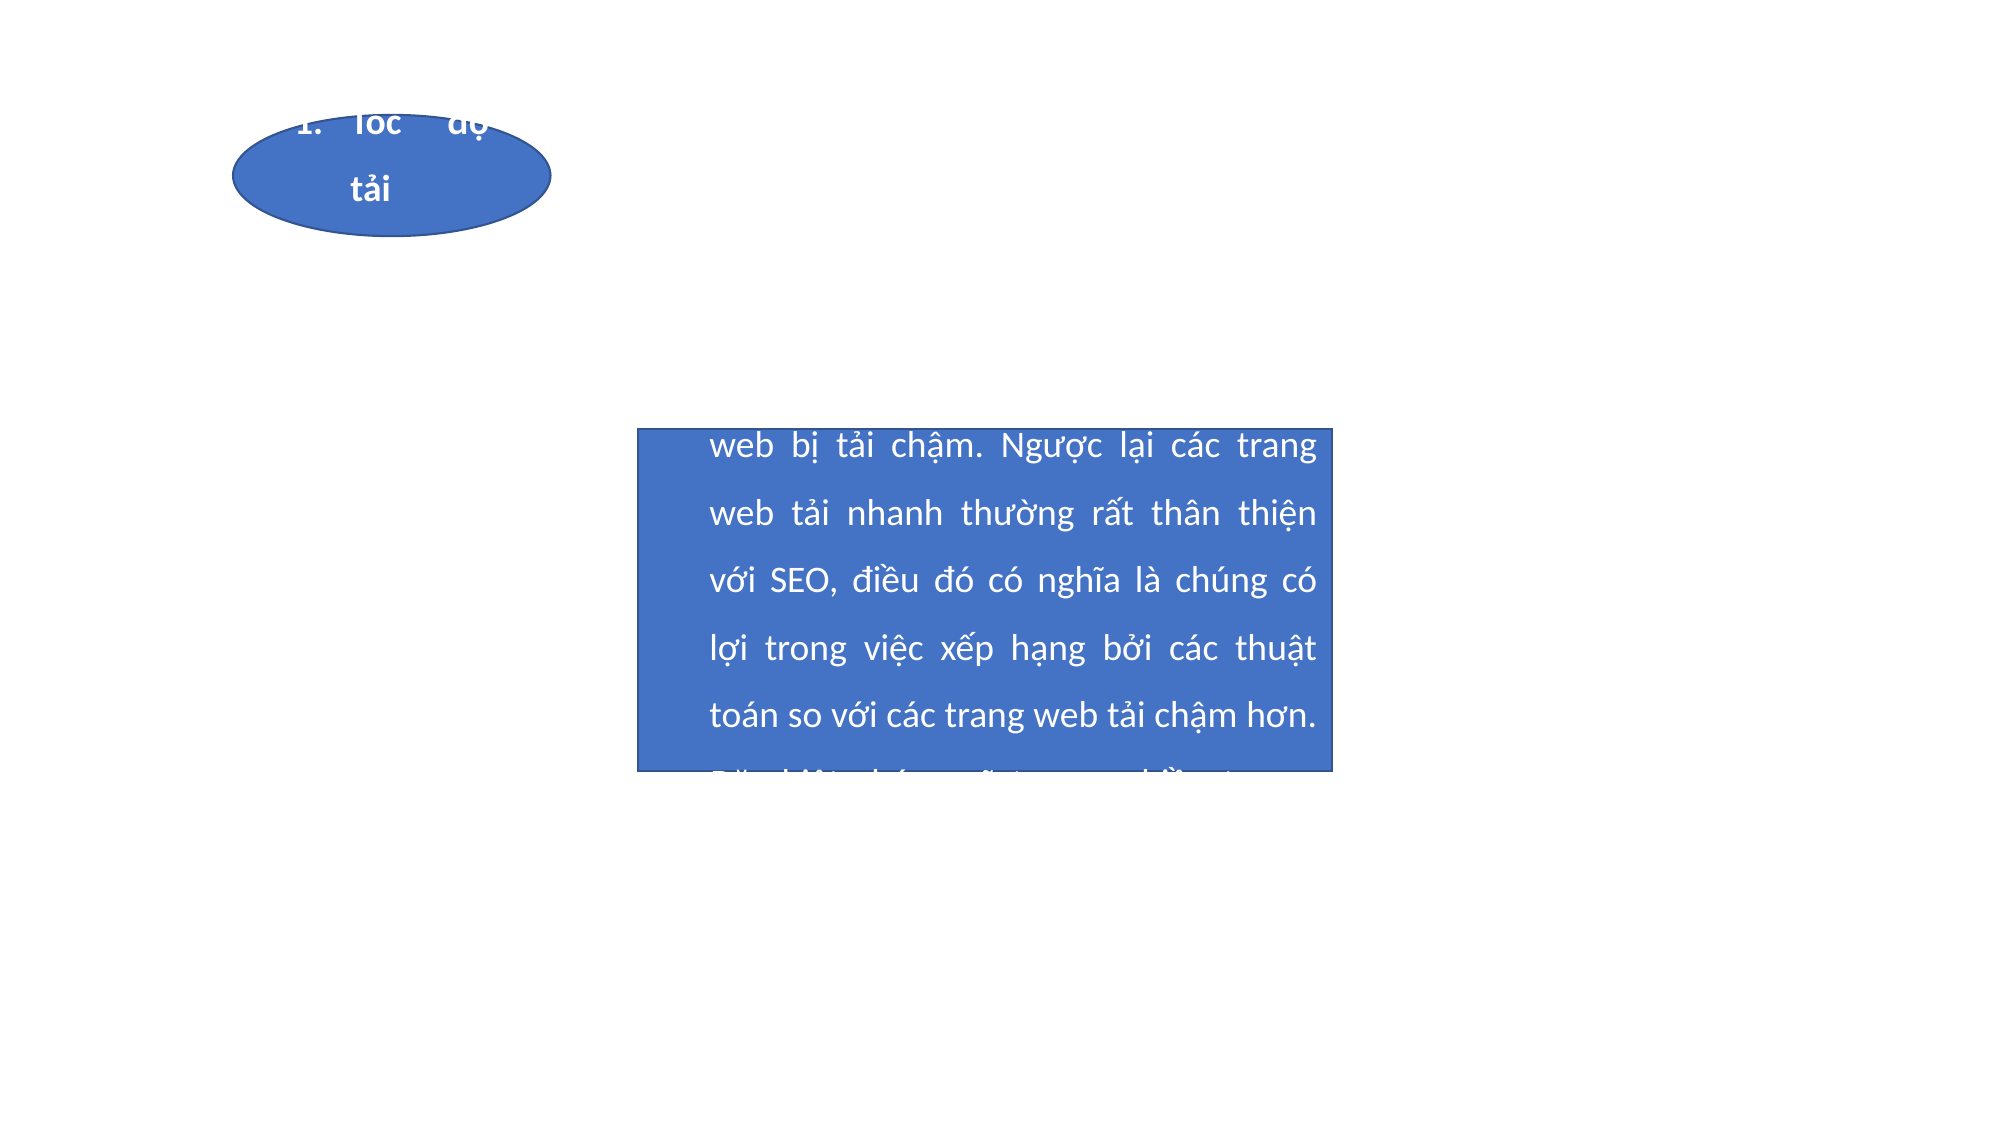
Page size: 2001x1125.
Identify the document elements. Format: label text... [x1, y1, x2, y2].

text_box Bất kể là người dùng hay các công cụ tìm kiếm đều không muốn các trang web bị tải chậm. Ngược lại các trang web tải nhanh thường rất thân thiện với SEO, điều đó có nghĩa là chúng có lợi trong việc xếp hạng bởi các thuật toán so với các trang web tải chậm hơn. Đặc biệt chúng sẽ tạo ra nhiều tương tác người dùng hơn (doanh số, đăng ký bản tin, giới thiệu mẫu liên hệ,…). [637, 428, 1333, 772]
text_box Tốc độ tải nhanh: [231, 113, 552, 238]
